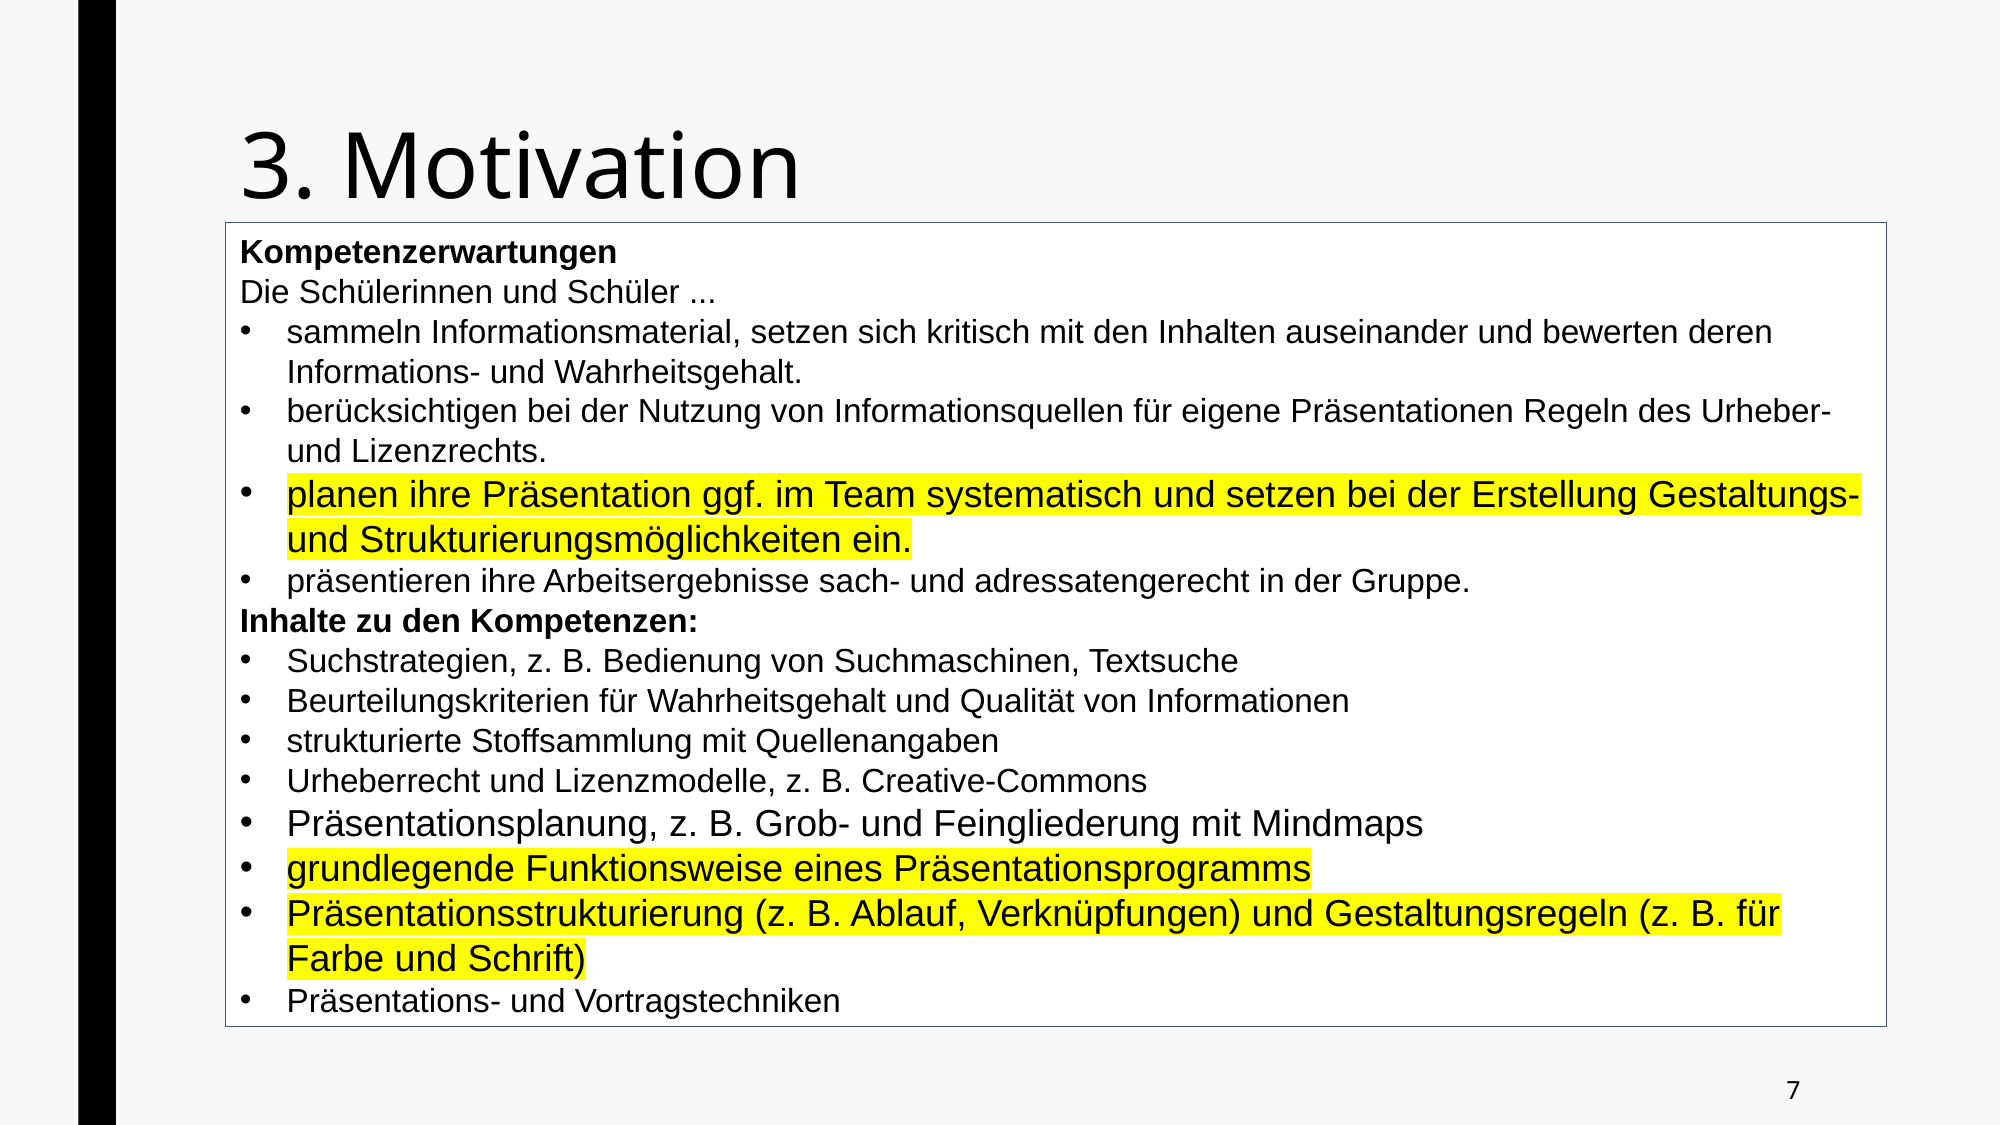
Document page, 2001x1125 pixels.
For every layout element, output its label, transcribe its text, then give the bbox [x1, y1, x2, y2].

slide_number 7 [1553, 1058, 1816, 1125]
title 3. Motivation [225, 112, 1800, 222]
text_box Kompetenzerwartungen Die Schülerinnen und Schüler ... sammeln Informationsmaterial, setzen sich kritisch mit den Inhalten auseinander und bewerten deren Informations- und Wahrheitsgehalt. berücksichtigen bei der Nutzung von Informationsquellen für eigene Präsentationen Regeln des Urheber- und Lizenzrechts. planen ihre Präsentation ggf. im Team systematisch und setzen bei der Erstellung Gestaltungs- und Strukturierungsmöglichkeiten ein. präsentieren ihre Arbeitsergebnisse sach- und adressatengerecht in der Gruppe. Inhalte zu den Kompetenzen: Suchstrategien, z. B. Bedienung von Suchmaschinen, Textsuche Beurteilungskriterien für Wahrheitsgehalt und Qualität von Informationen strukturierte Stoffsammlung mit Quellenangaben Urheberrecht und Lizenzmodelle, z. B. Creative-Commons Präsentationsplanung, z. B. Grob- und Feingliederung mit Mindmaps grundlegende Funktionsweise eines Präsentationsprogramms Präsentationsstrukturierung (z. B. Ablauf, Verknüpfungen) und Gestaltungsregeln (z. B. für Farbe und Schrift) Präsentations- und Vortragstechniken [225, 222, 1887, 1027]
